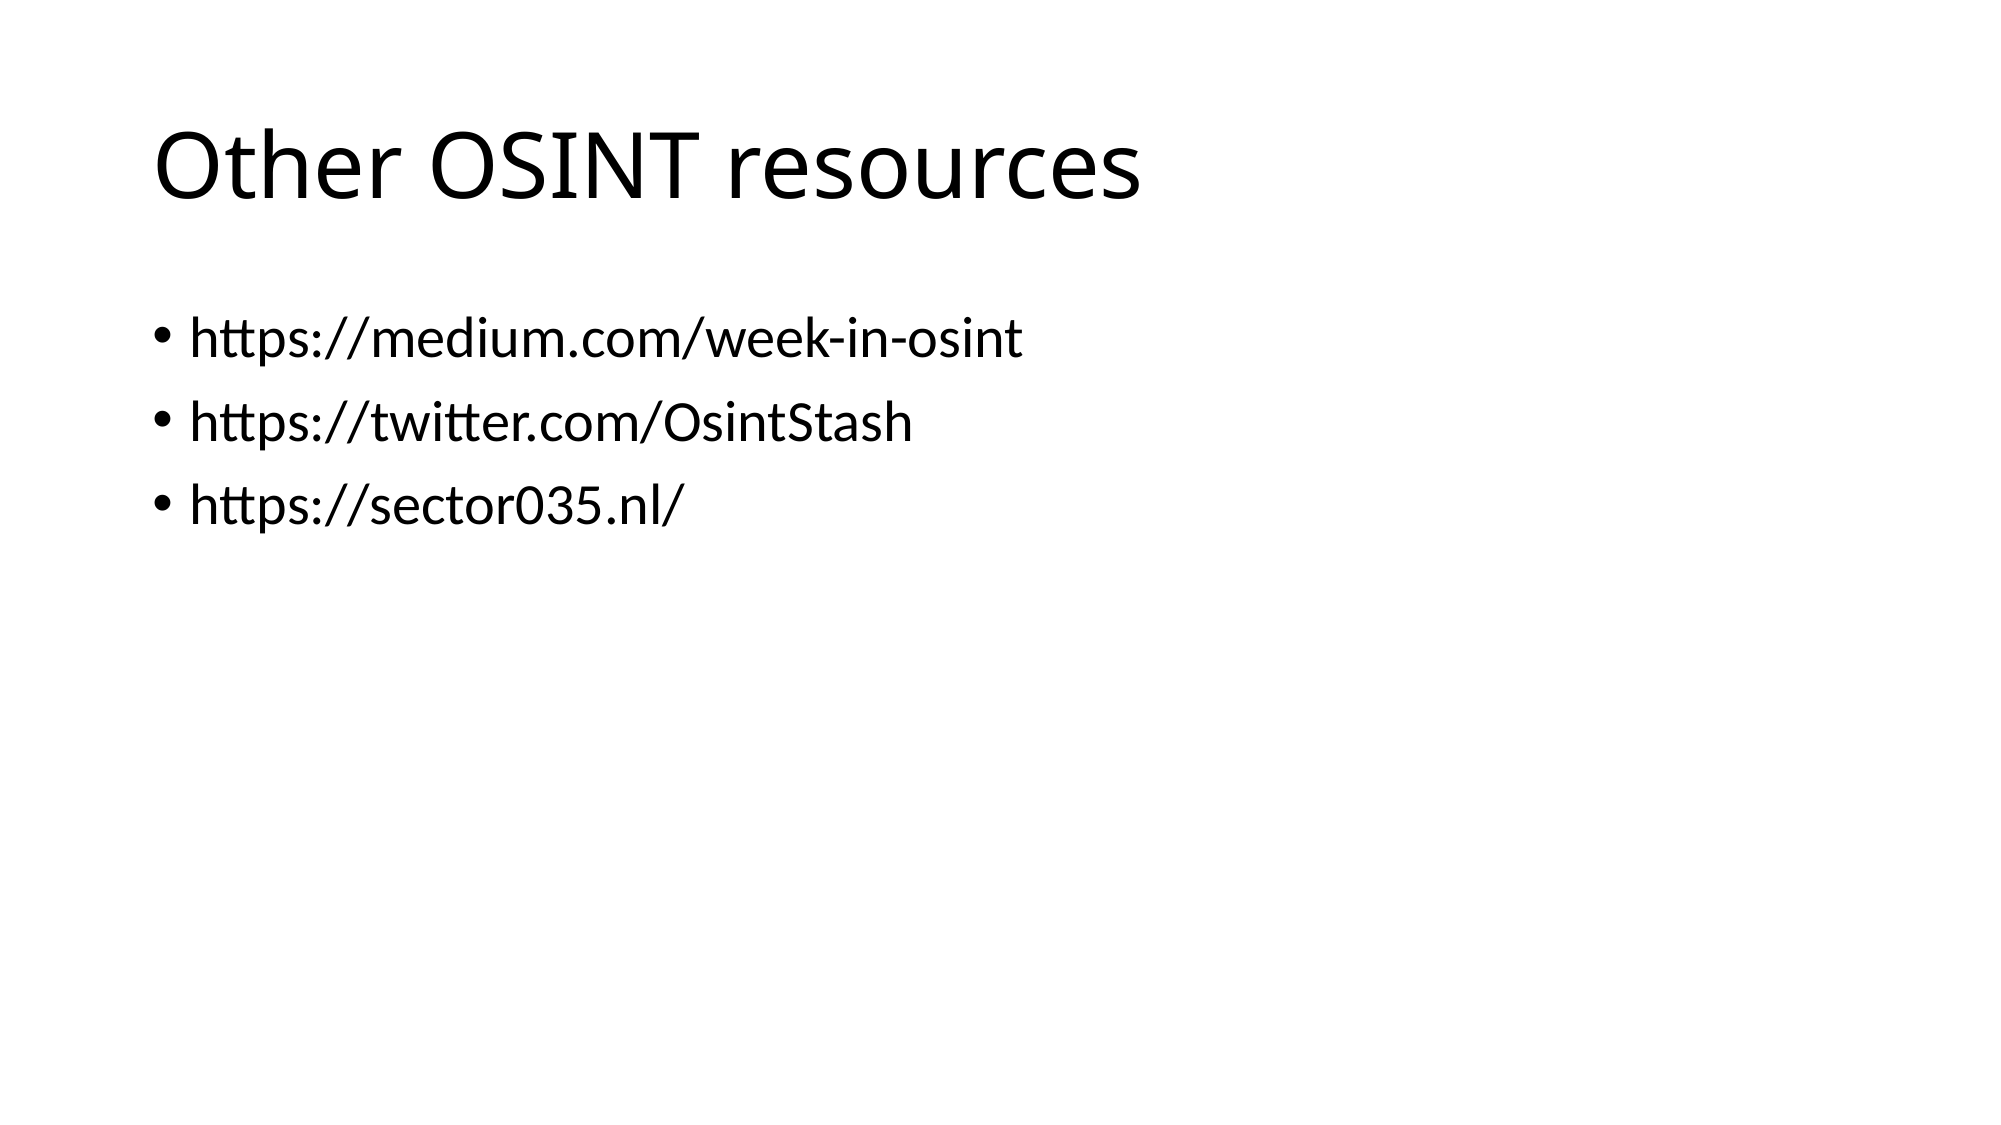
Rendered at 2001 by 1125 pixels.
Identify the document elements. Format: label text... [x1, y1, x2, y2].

list https://medium.com/week-in-osint https://twitter.com/OsintStash https://sector035.nl/ [137, 299, 1863, 1014]
title Other OSINT resources [137, 59, 1863, 278]
